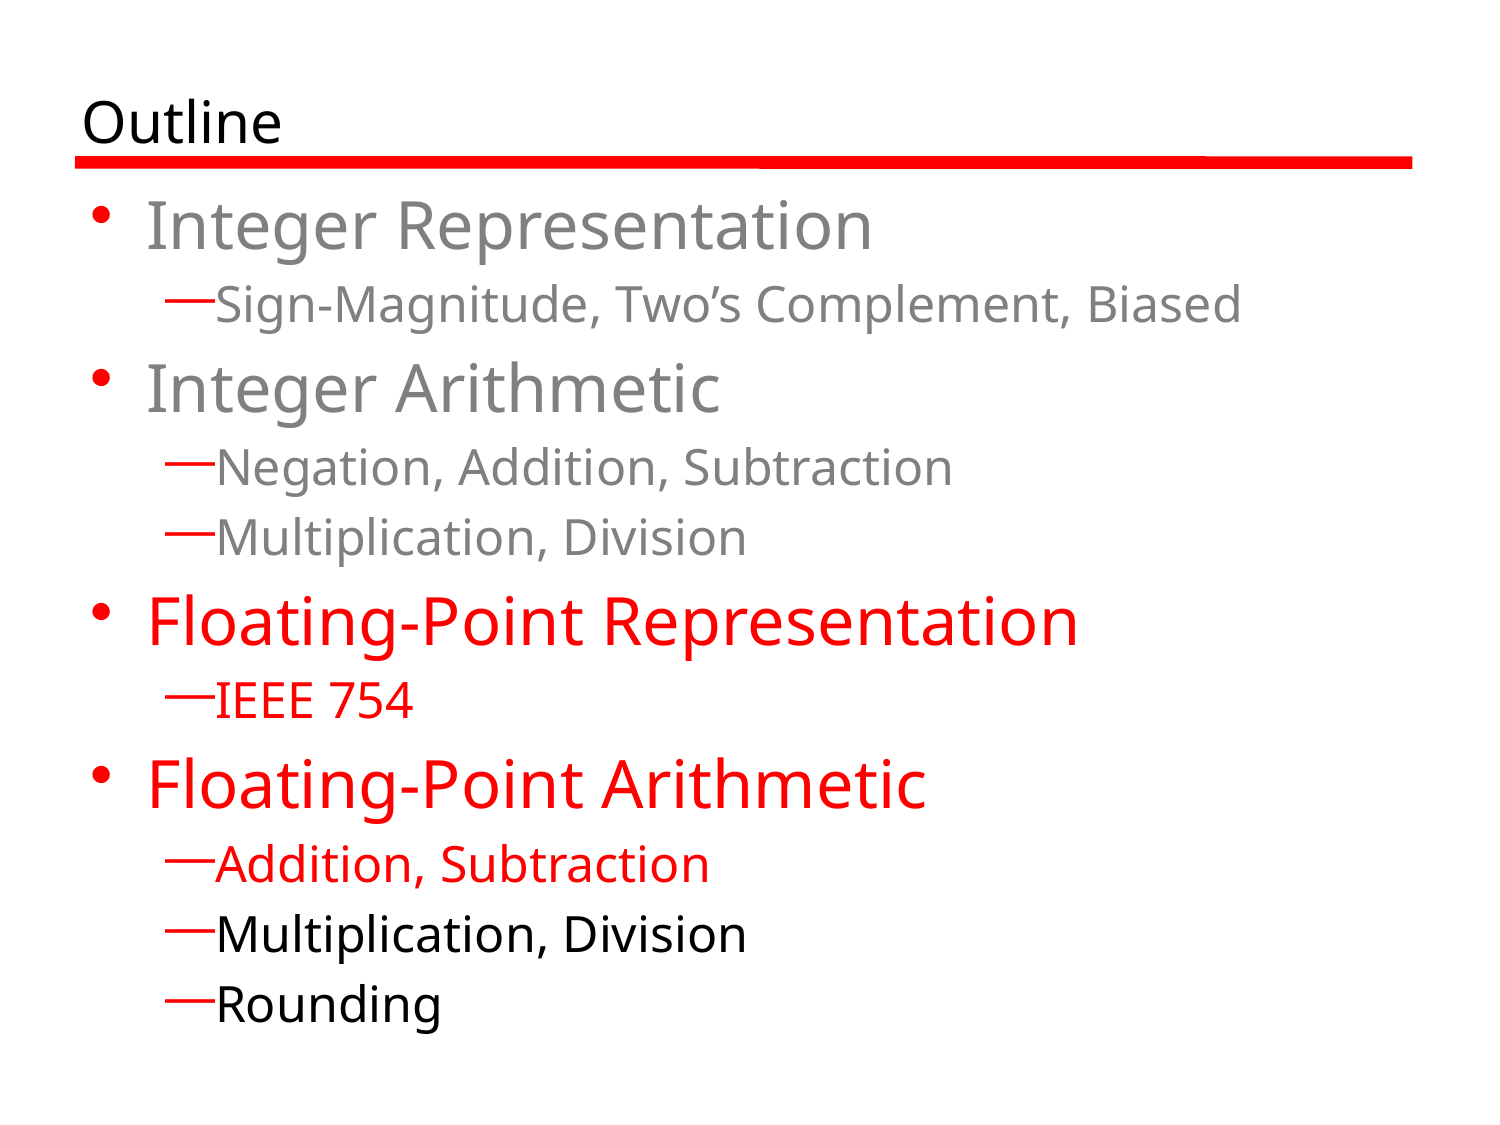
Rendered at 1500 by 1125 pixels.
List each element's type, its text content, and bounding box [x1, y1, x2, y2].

title Outline [66, 24, 1413, 163]
list Integer Representation Sign-Magnitude, Two’s Complement, Biased Integer Arithmetic Negation, Addition, Subtraction Multiplication, Division Floating-Point Representation IEEE 754 Floating-Point Arithmetic Addition, Subtraction Multiplication, Division Rounding [75, 174, 1417, 1100]
